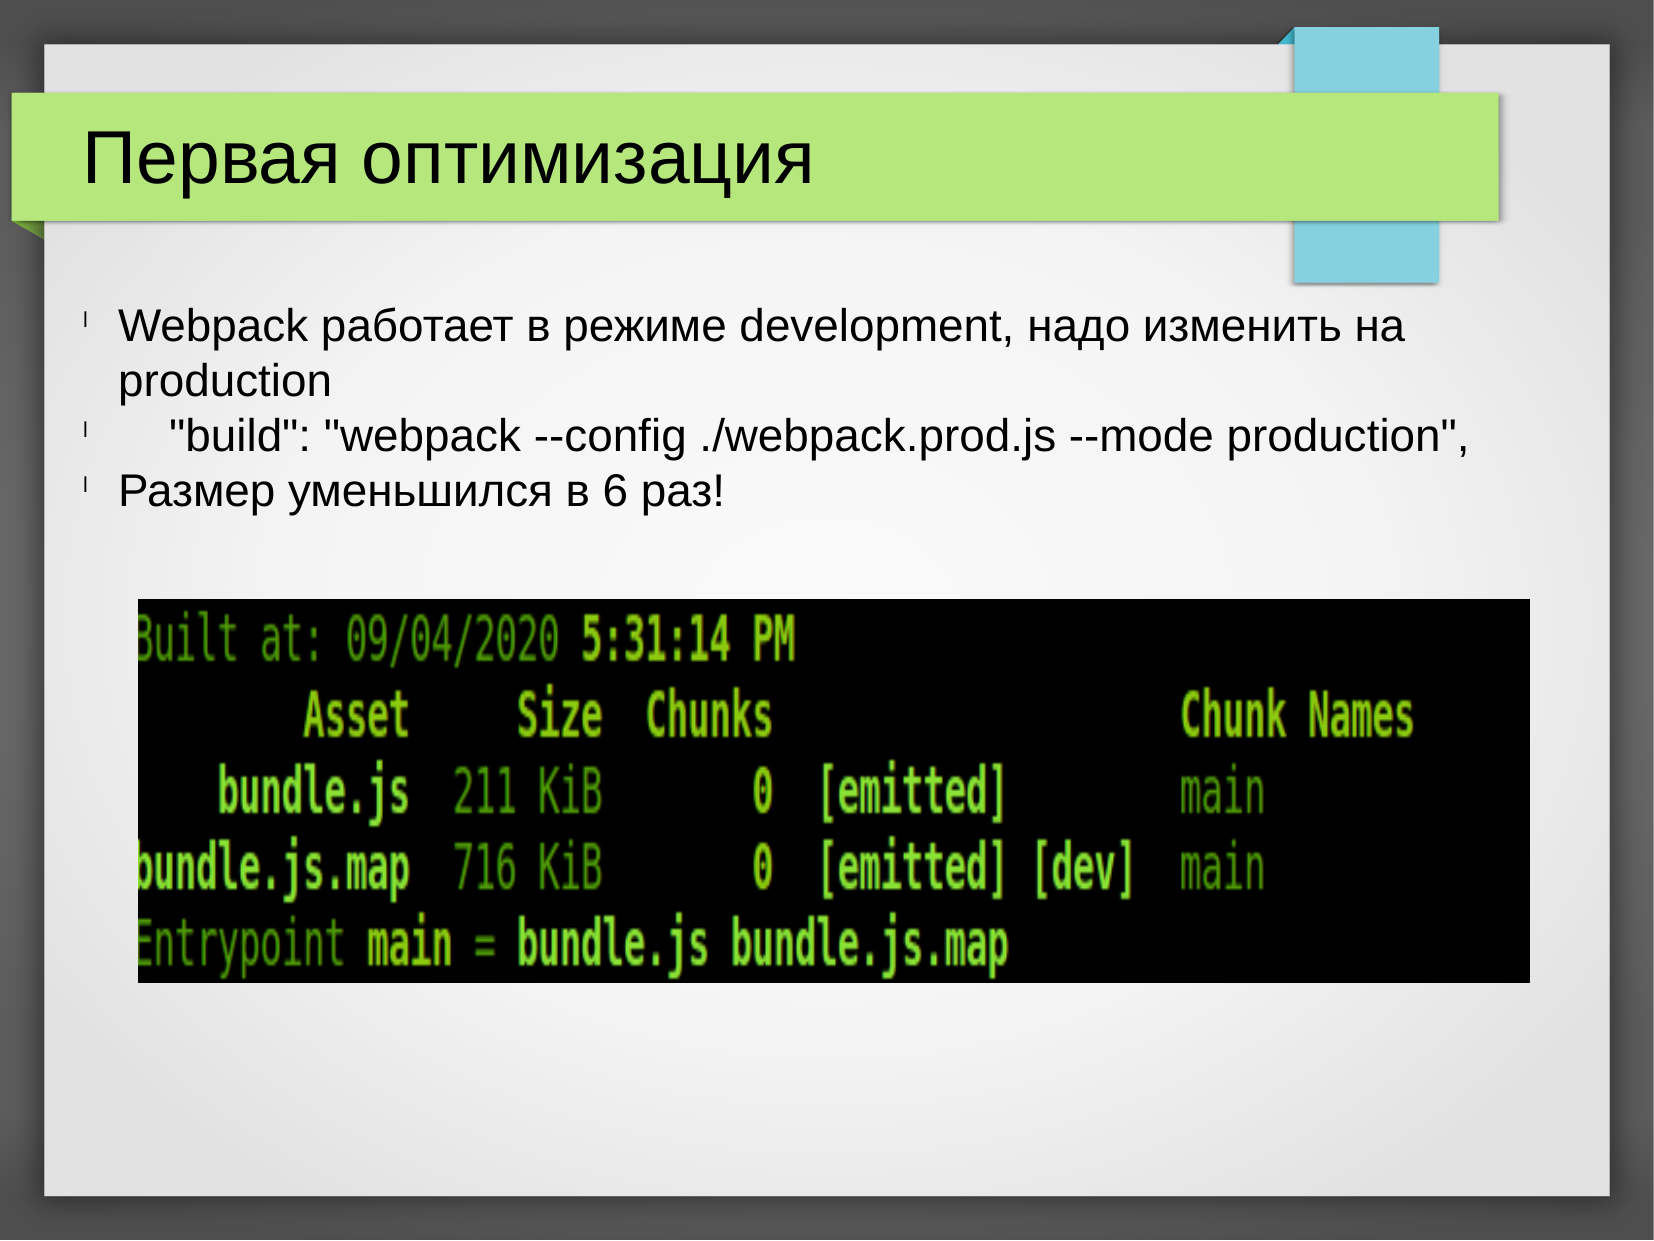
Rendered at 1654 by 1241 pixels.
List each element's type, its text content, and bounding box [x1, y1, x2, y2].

text_box Первая оптимизация [82, 94, 1264, 213]
text_box Webpack работает в режиме development, надо изменить на production "build": "webpack --config ./webpack.prod.js --mode production", Размер уменьшился в 6 раз! [82, 295, 1571, 1015]
picture [0, 0, 1654, 1240]
